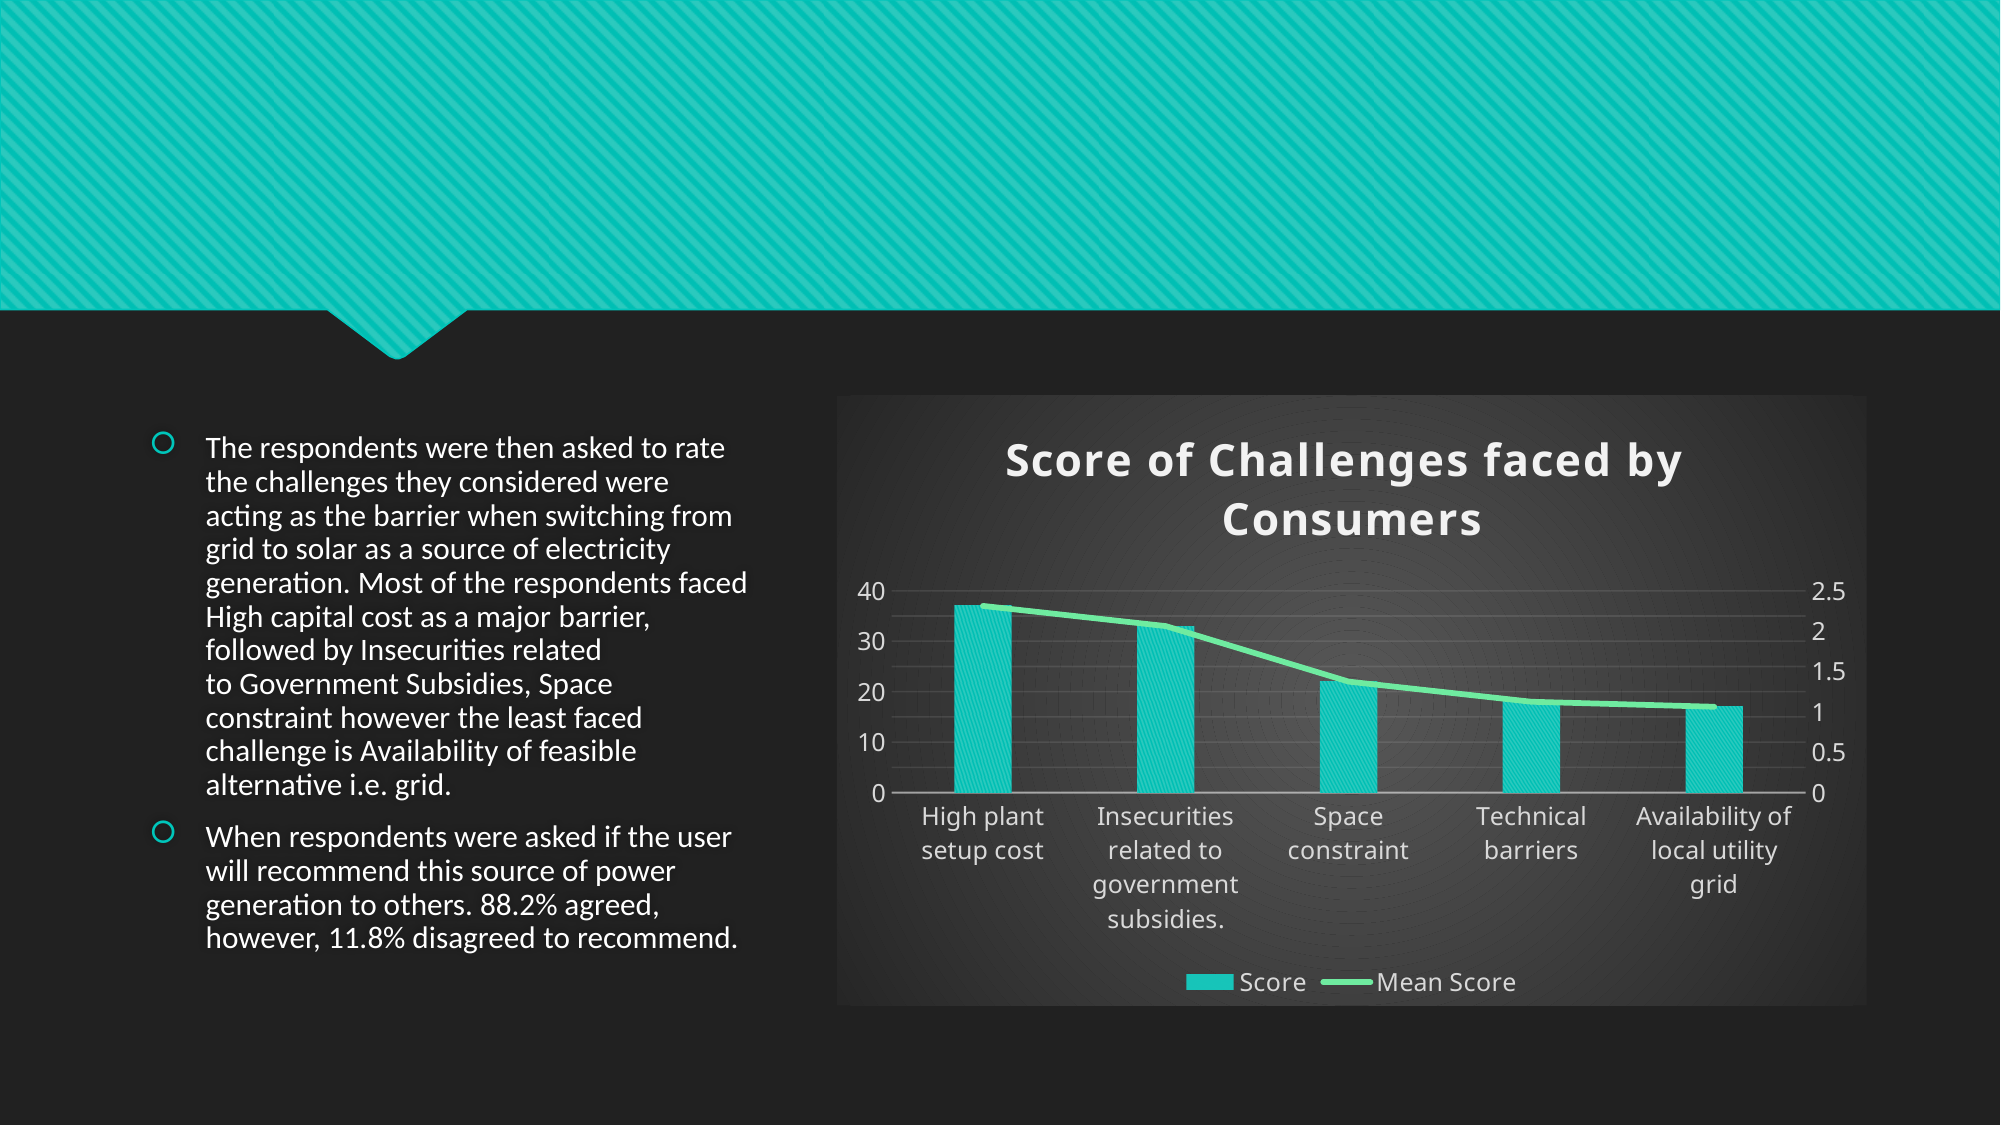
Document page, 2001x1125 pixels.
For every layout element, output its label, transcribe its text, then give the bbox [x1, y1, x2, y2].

chart [836, 395, 1867, 1006]
list The respondents were then asked to rate the challenges they considered were acting as the barrier when switching from grid to solar as a source of electricity generation. Most of the respondents faced High capital cost as a major barrier, followed by Insecurities related to Government Subsidies, Space constraint however the least faced challenge is Availability of feasible alternative i.e. grid. When respondents were asked if the user will recommend this source of power generation to others. 88.2% agreed, however, 11.8% disagreed to recommend. [134, 395, 764, 992]
